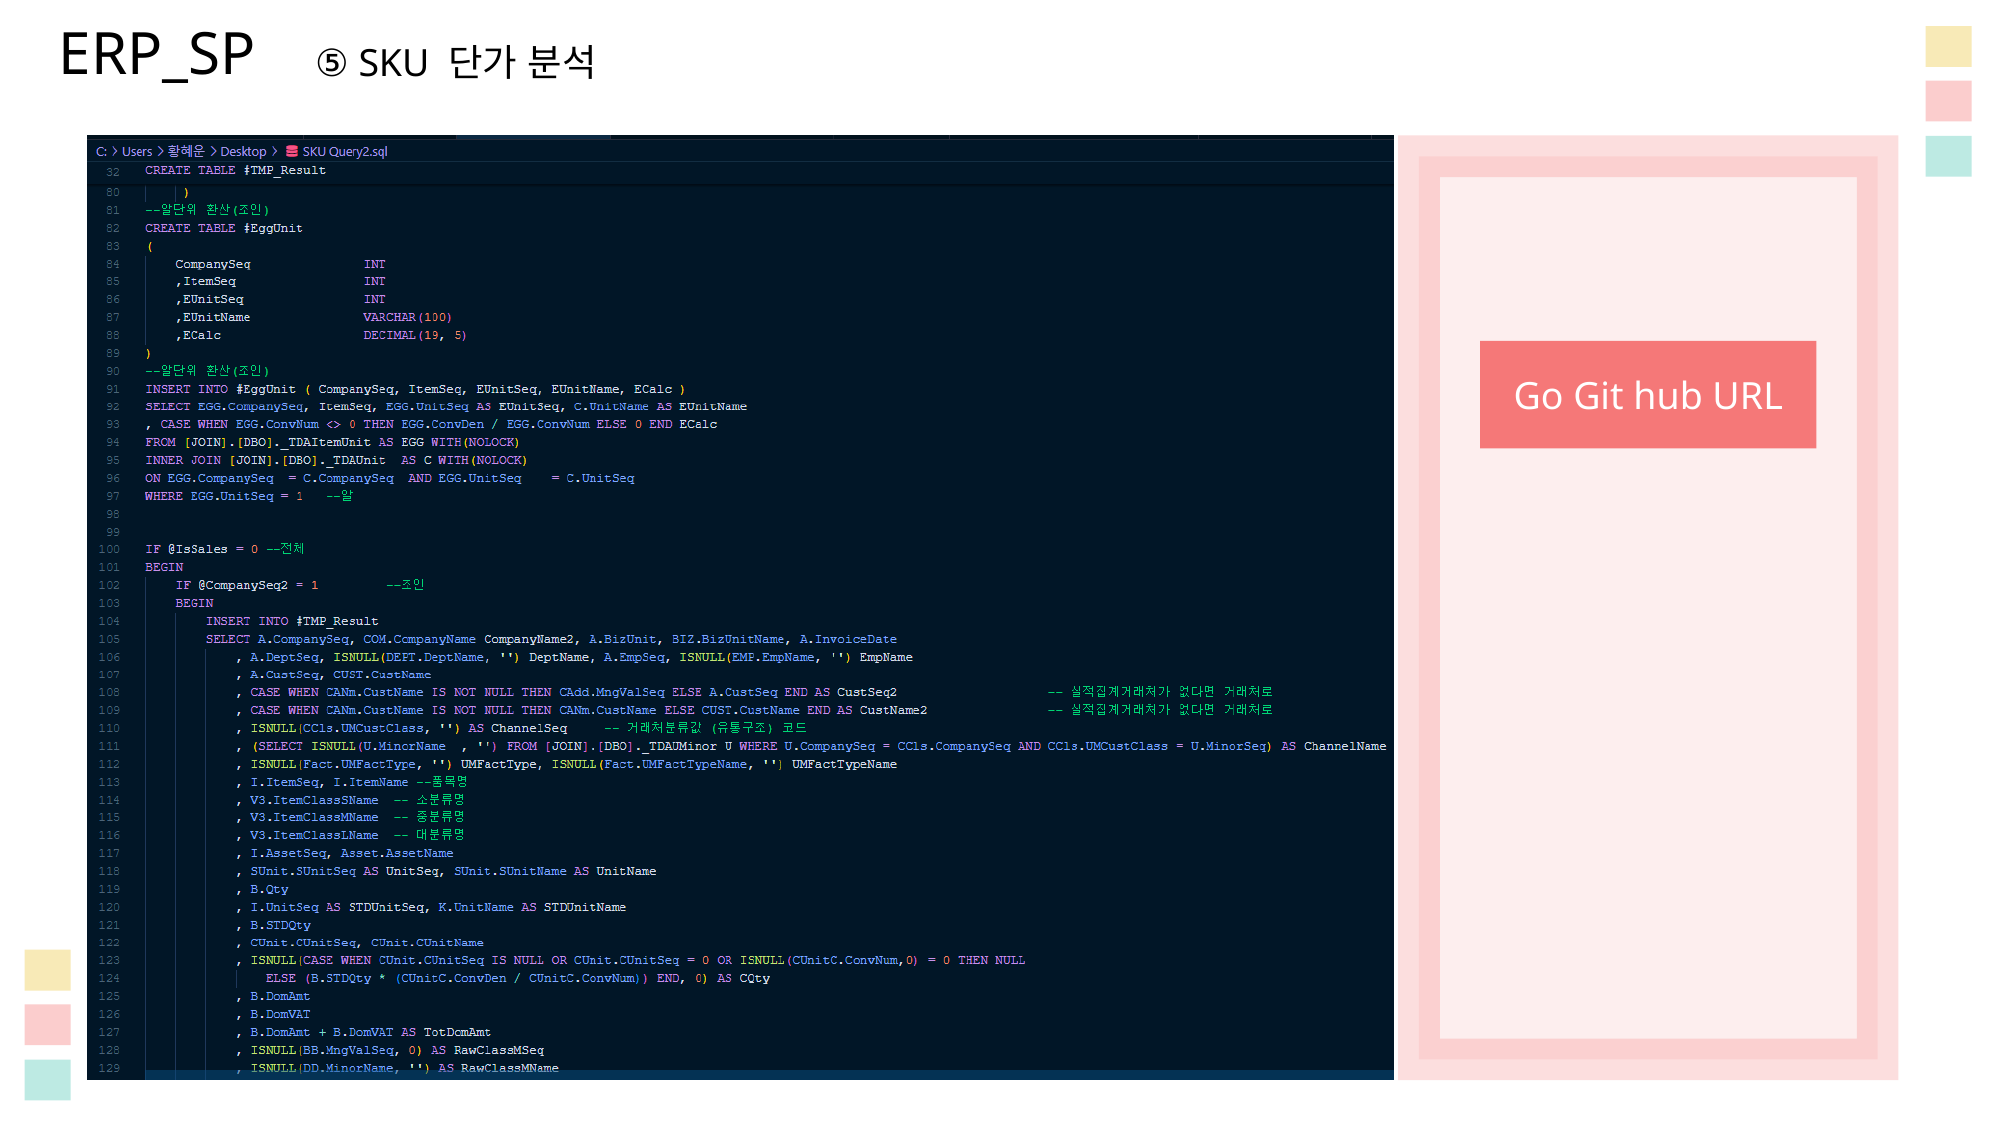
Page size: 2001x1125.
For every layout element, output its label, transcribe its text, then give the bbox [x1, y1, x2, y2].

text_box ⑤ SKU 단가 분석 [292, 24, 631, 99]
text_box [24, 1058, 72, 1101]
text_box [24, 1003, 72, 1046]
text_box [1925, 80, 1973, 123]
text_box [24, 949, 72, 992]
text_box ERP_SP [10, 6, 305, 97]
text_box [1925, 135, 1973, 178]
text_box [1440, 120, 1879, 739]
text_box [1418, 155, 1879, 1060]
text_box Go Git hub URL [1479, 340, 1817, 449]
text_box [1925, 25, 1973, 68]
picture [87, 135, 1394, 1080]
